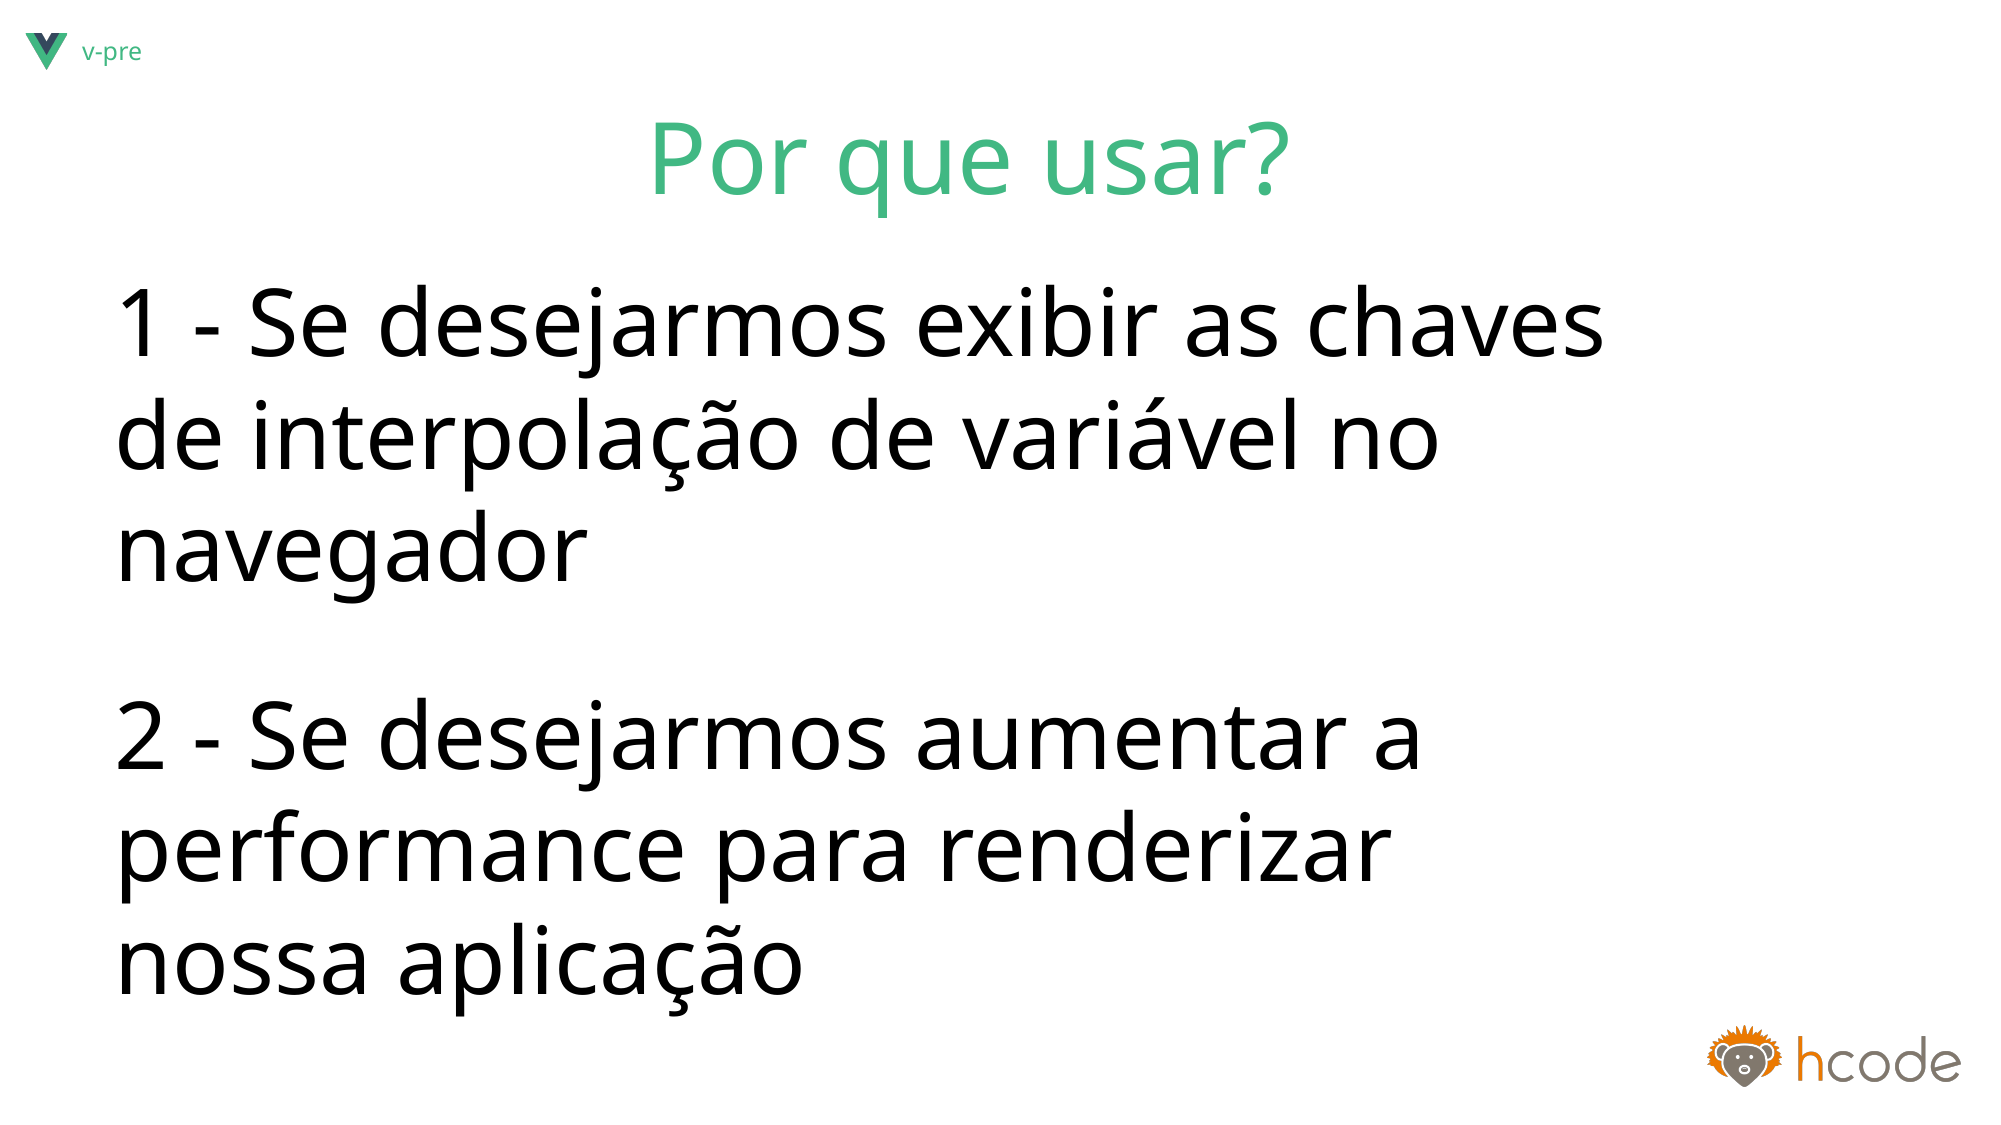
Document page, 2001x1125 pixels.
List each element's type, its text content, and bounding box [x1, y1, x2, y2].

text_box v-pre [67, 20, 1445, 84]
text_box Por que usar? [119, 70, 1819, 238]
text_box 2 - Se desejarmos aumentar a performance para renderizar nossa aplicação [99, 660, 1675, 888]
picture [25, 32, 68, 72]
text_box 1 - Se desejarmos exibir as chaves de interpolação de variável no navegador [99, 248, 1675, 616]
picture [1707, 1025, 1962, 1087]
